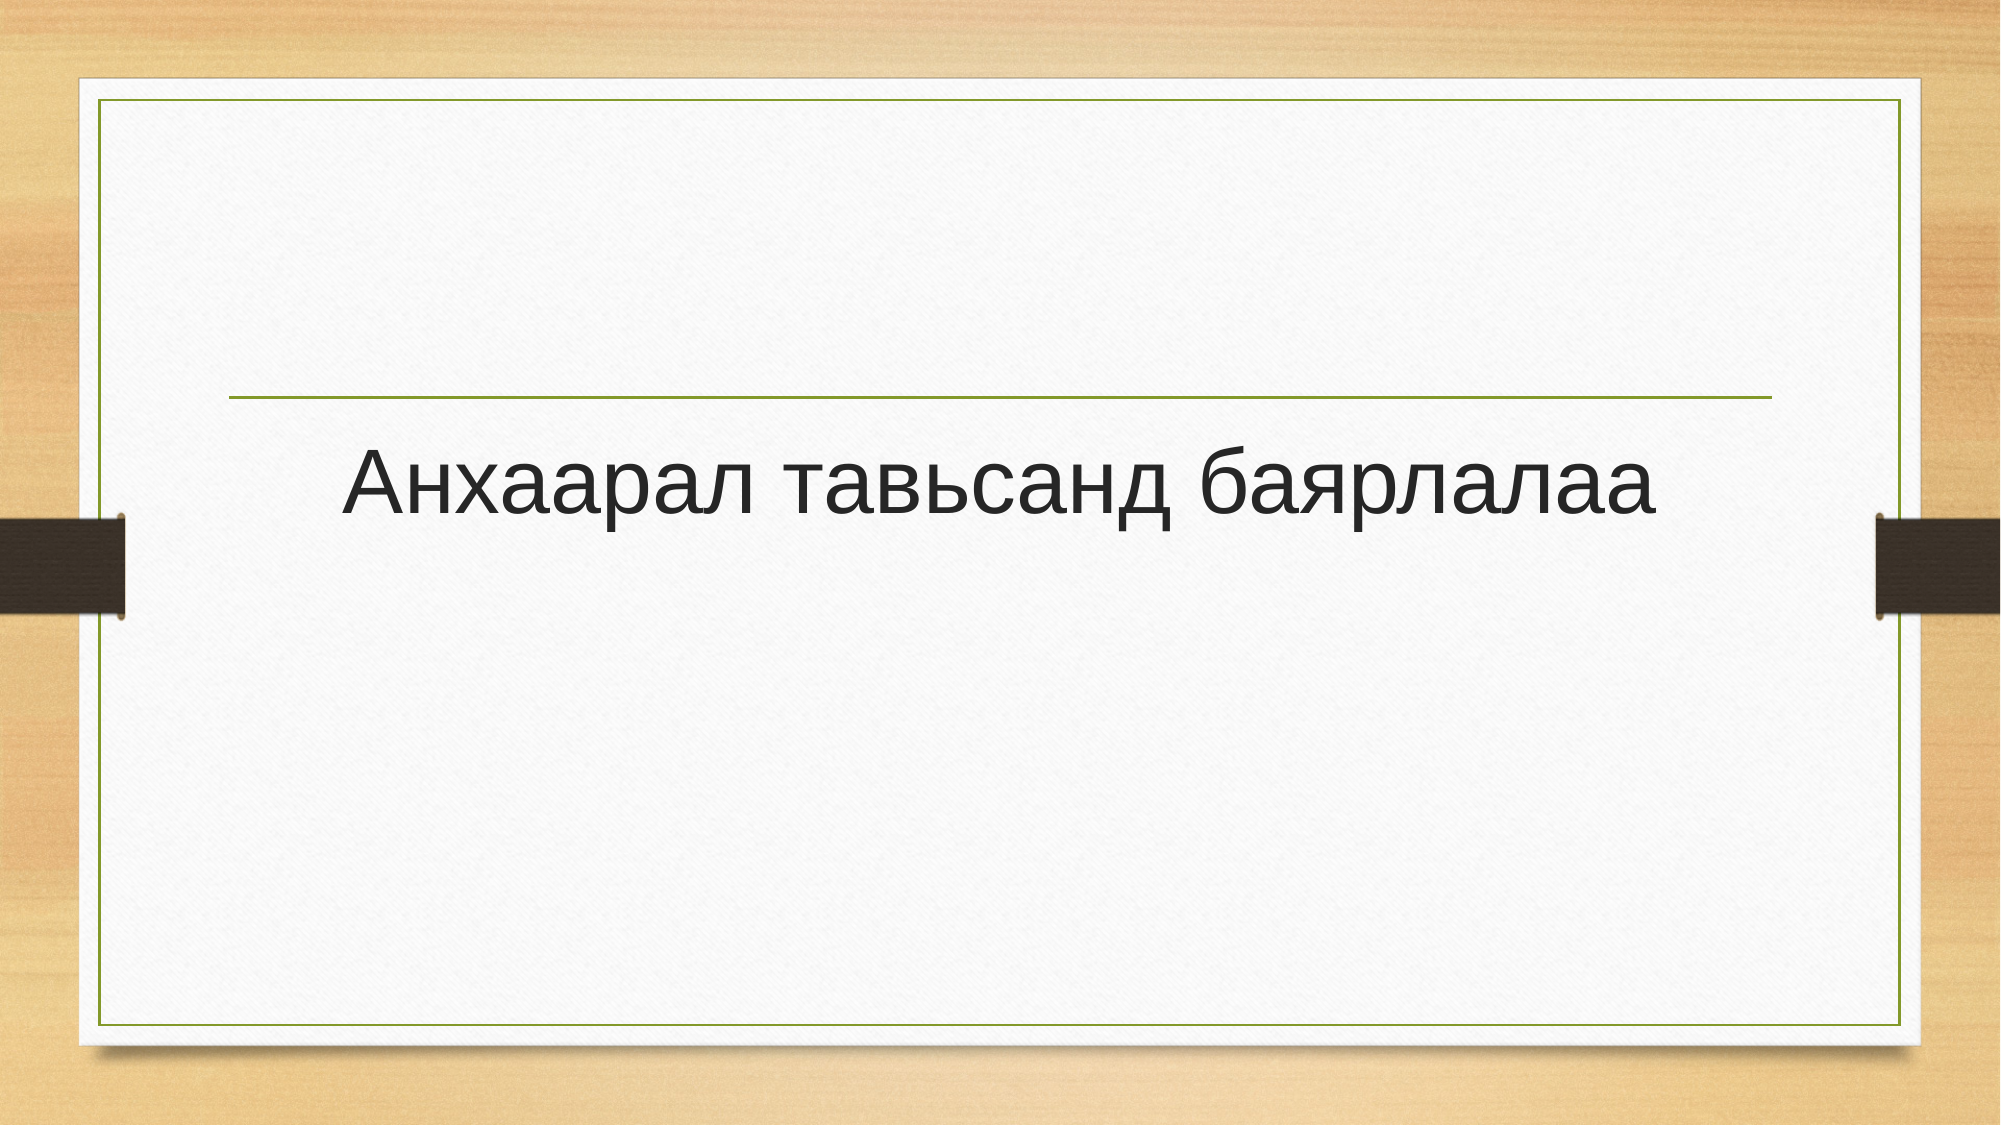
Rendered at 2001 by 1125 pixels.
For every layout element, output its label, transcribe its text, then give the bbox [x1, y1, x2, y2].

picture [0, 0, 2001, 1125]
title Анхаарал тавьсанд баярлалаа [212, 370, 1788, 585]
